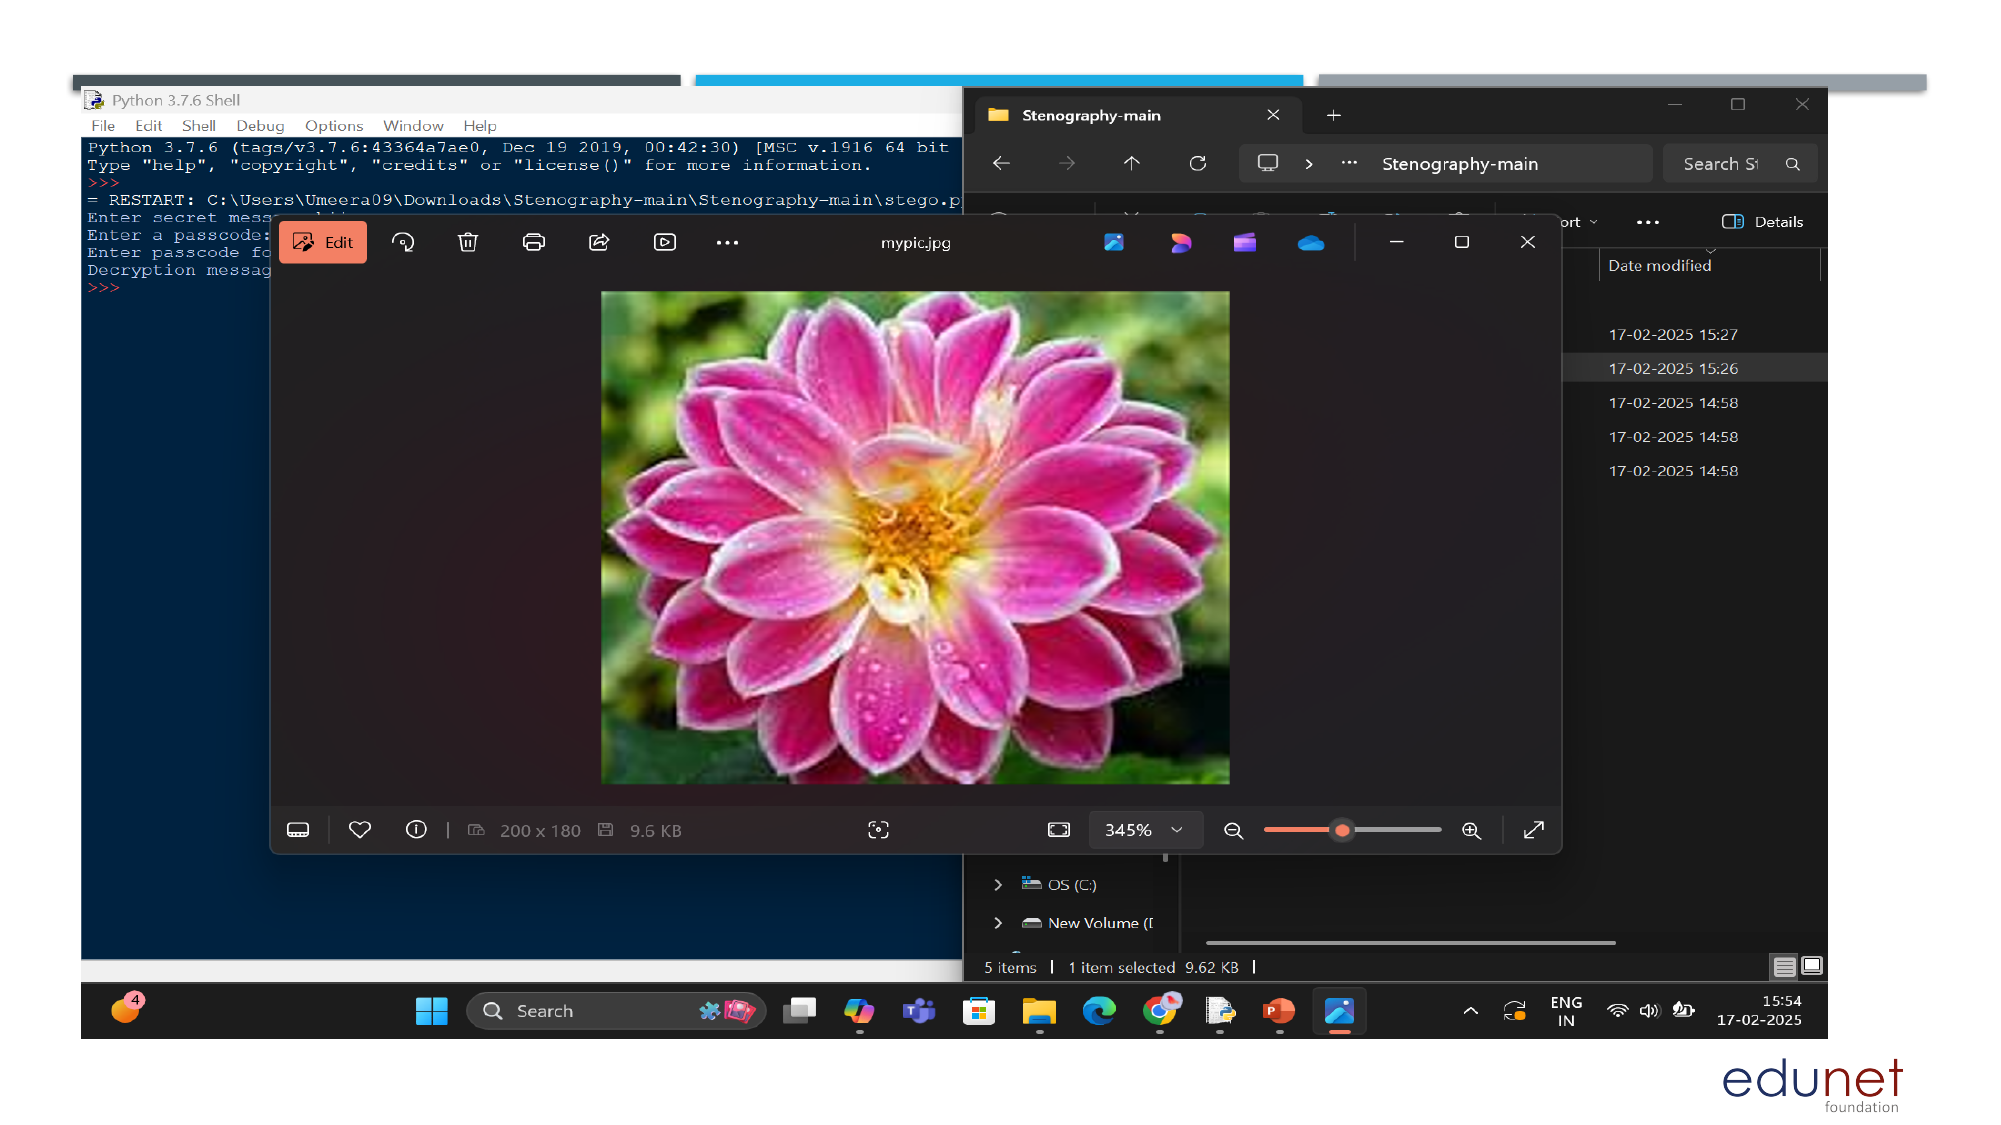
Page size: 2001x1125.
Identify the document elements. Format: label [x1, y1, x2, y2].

picture [81, 86, 1829, 1039]
picture [1719, 1056, 1905, 1116]
